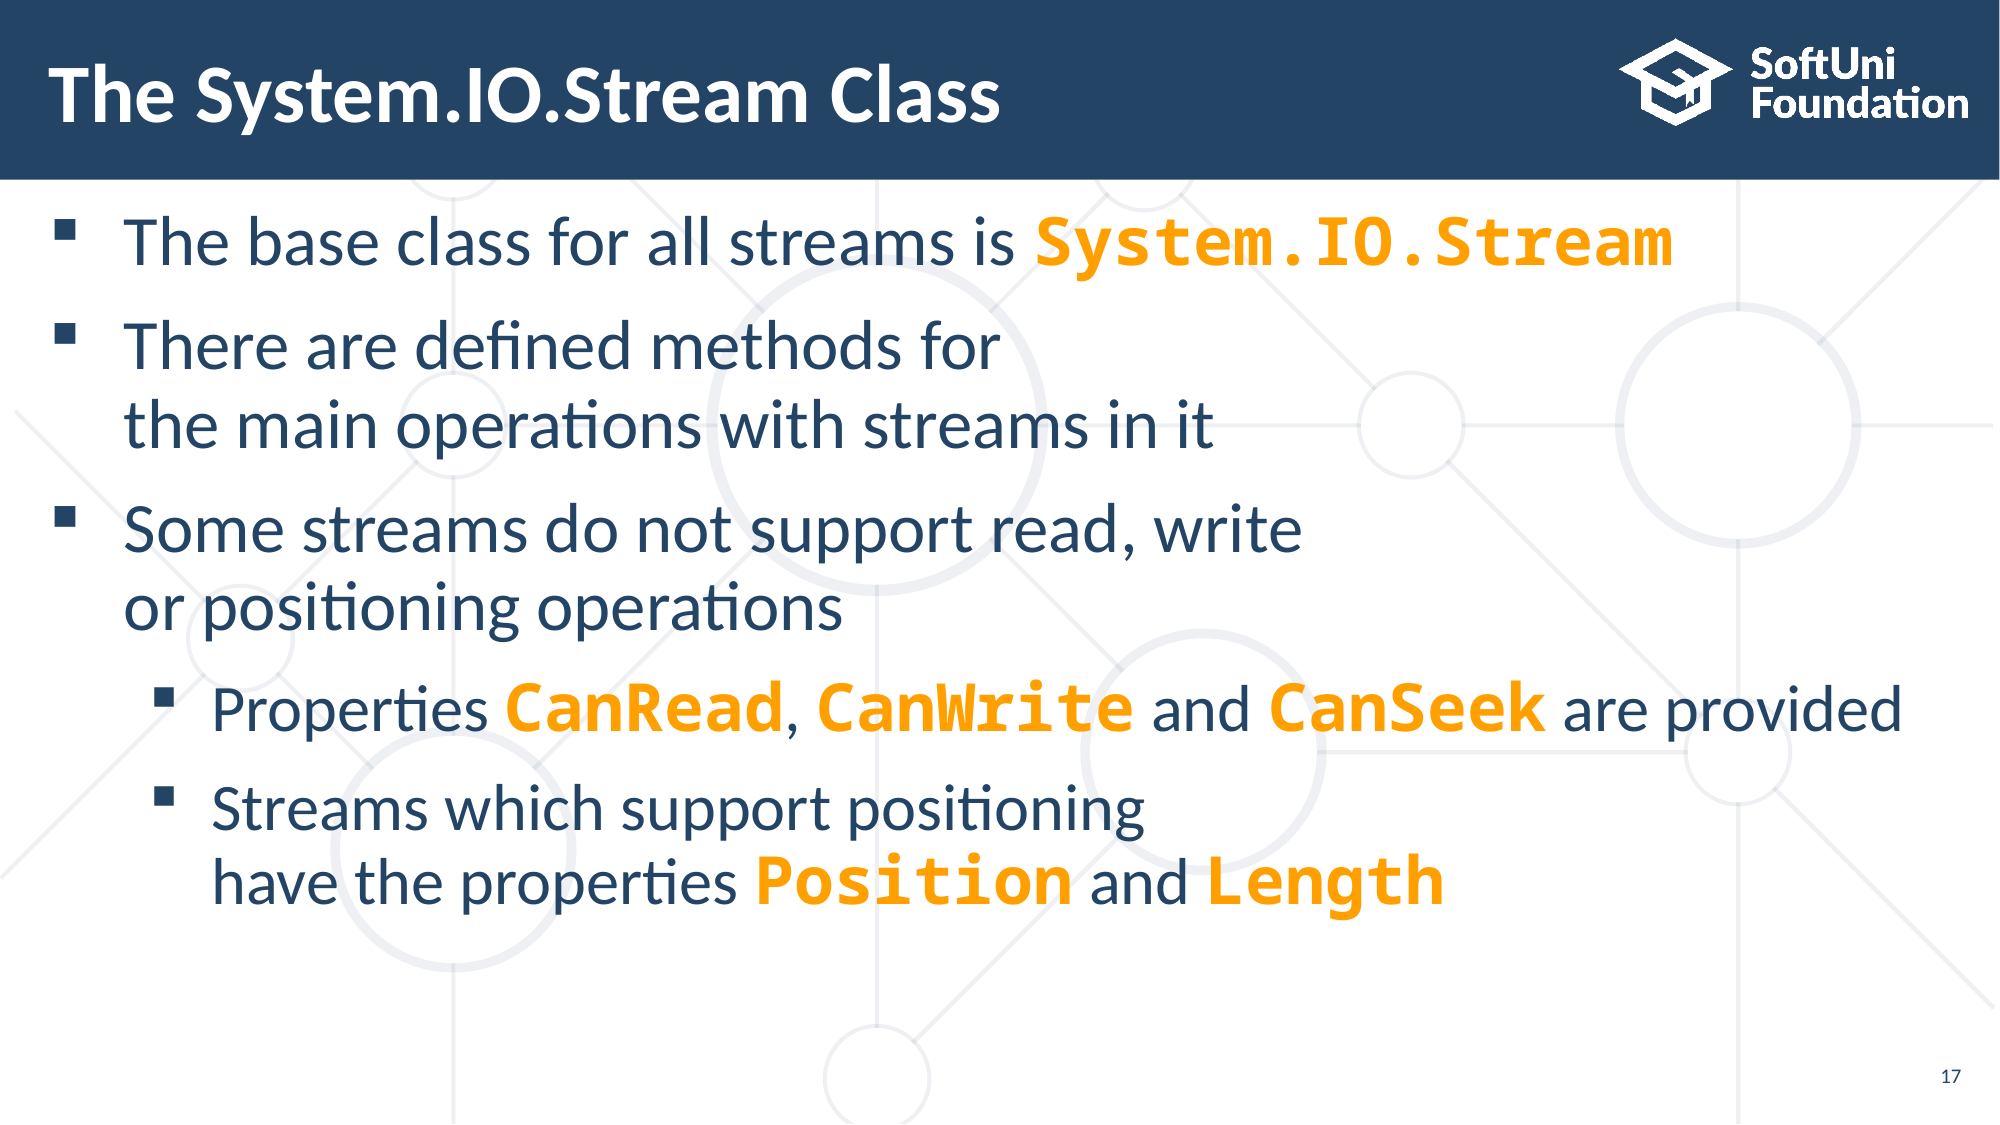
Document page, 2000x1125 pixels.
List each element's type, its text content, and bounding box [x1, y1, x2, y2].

slide_number 17 [1896, 1049, 1968, 1101]
title The System.IO.Stream Class [31, 16, 1591, 162]
list The base class for all streams is System.IO.Stream There are defined methods for the main operations with streams in it Some streams do not support read, write or positioning operations Properties CanRead, CanWrite and CanSeek are provided Streams which support positioning have the properties Position and Length [31, 196, 1970, 1000]
picture [1618, 38, 1968, 126]
